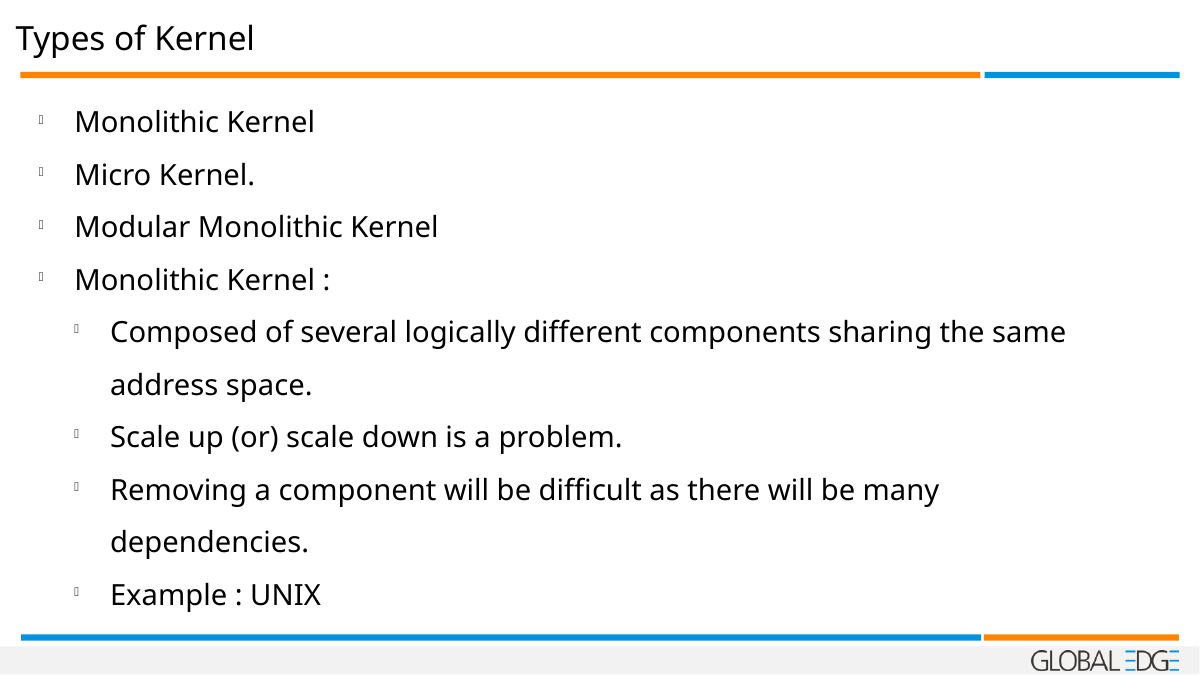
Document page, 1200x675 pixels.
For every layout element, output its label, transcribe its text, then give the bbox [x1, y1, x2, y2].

text_box Monolithic Kernel Micro Kernel. Modular Monolithic Kernel Monolithic Kernel : Composed of several logically different components sharing the same address space. Scale up (or) scale down is a problem. Removing a component will be difficult as there will be many dependencies. Example : UNIX [39, 86, 1119, 608]
text_box Types of Kernel [15, 2, 1096, 71]
picture [1031, 650, 1179, 671]
